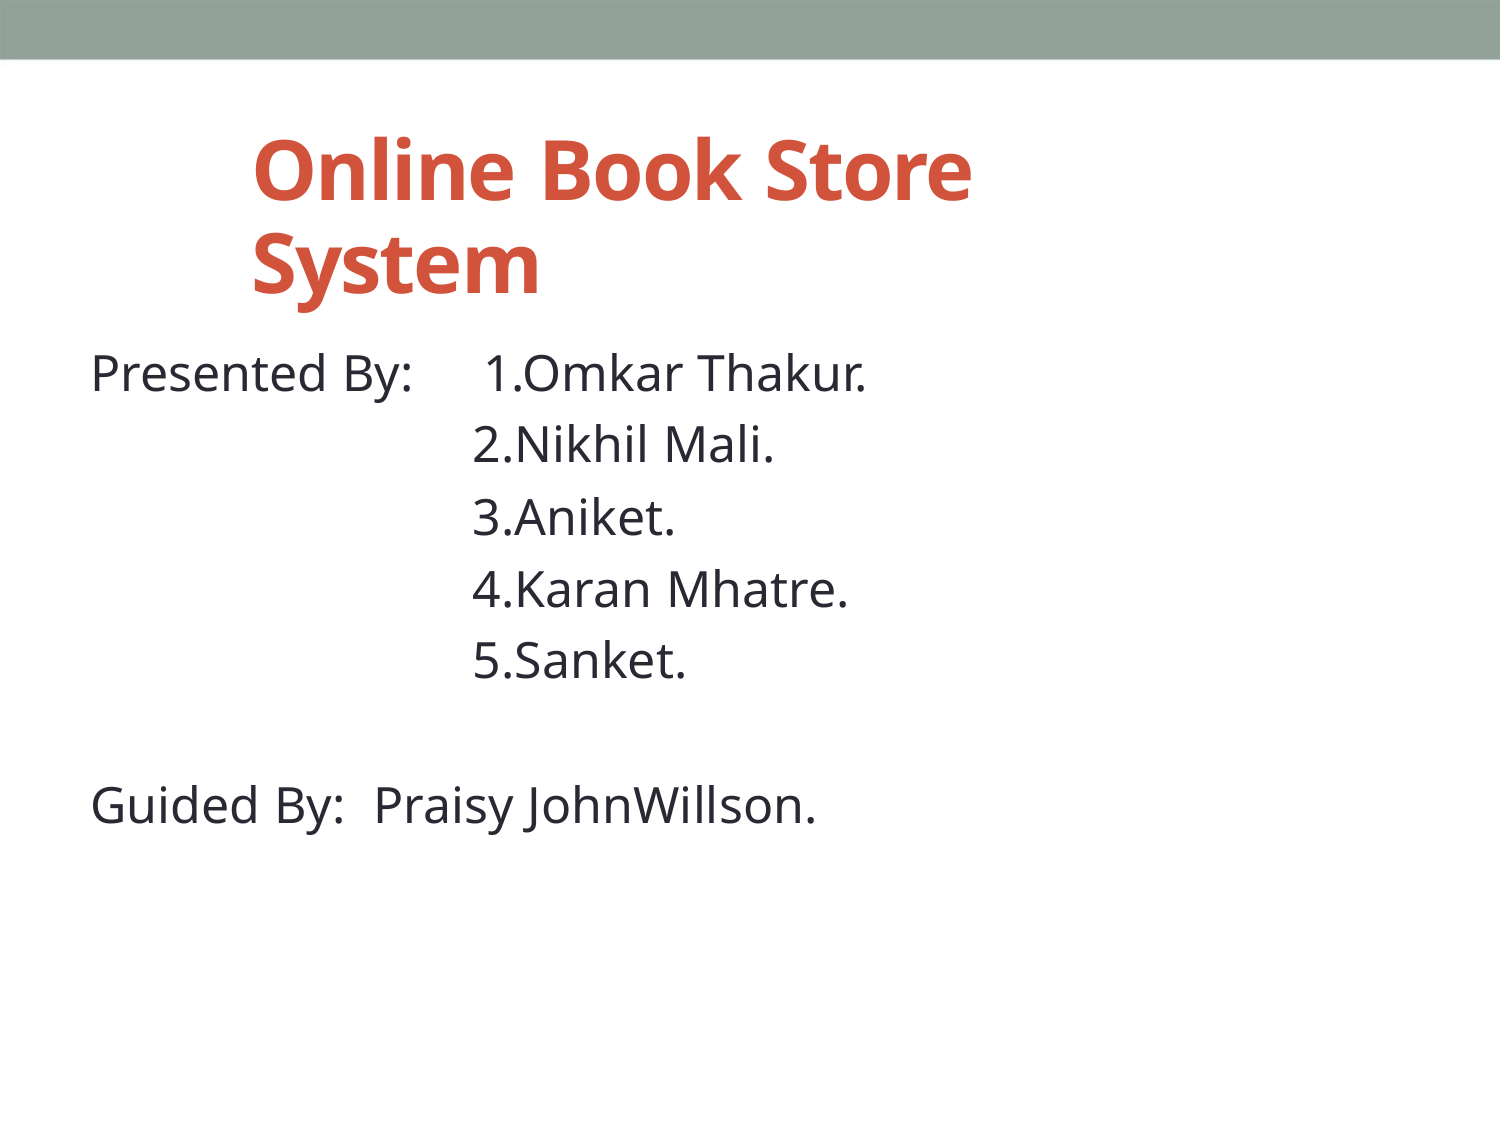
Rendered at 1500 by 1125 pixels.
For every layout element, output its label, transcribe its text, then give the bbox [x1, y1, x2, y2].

text_box Guided By: Praisy JohnWillson. [89, 777, 826, 834]
text_box 4.Karan Mhatre. 5.Sanket. [472, 561, 856, 689]
text_box Presented By: 1.Omkar Thakur. 2.Nikhil Mali. [89, 345, 873, 473]
text_box Online Book Store System [251, 124, 1275, 311]
text_box [0, 0, 1500, 1125]
text_box 3.Aniket. [472, 489, 693, 546]
